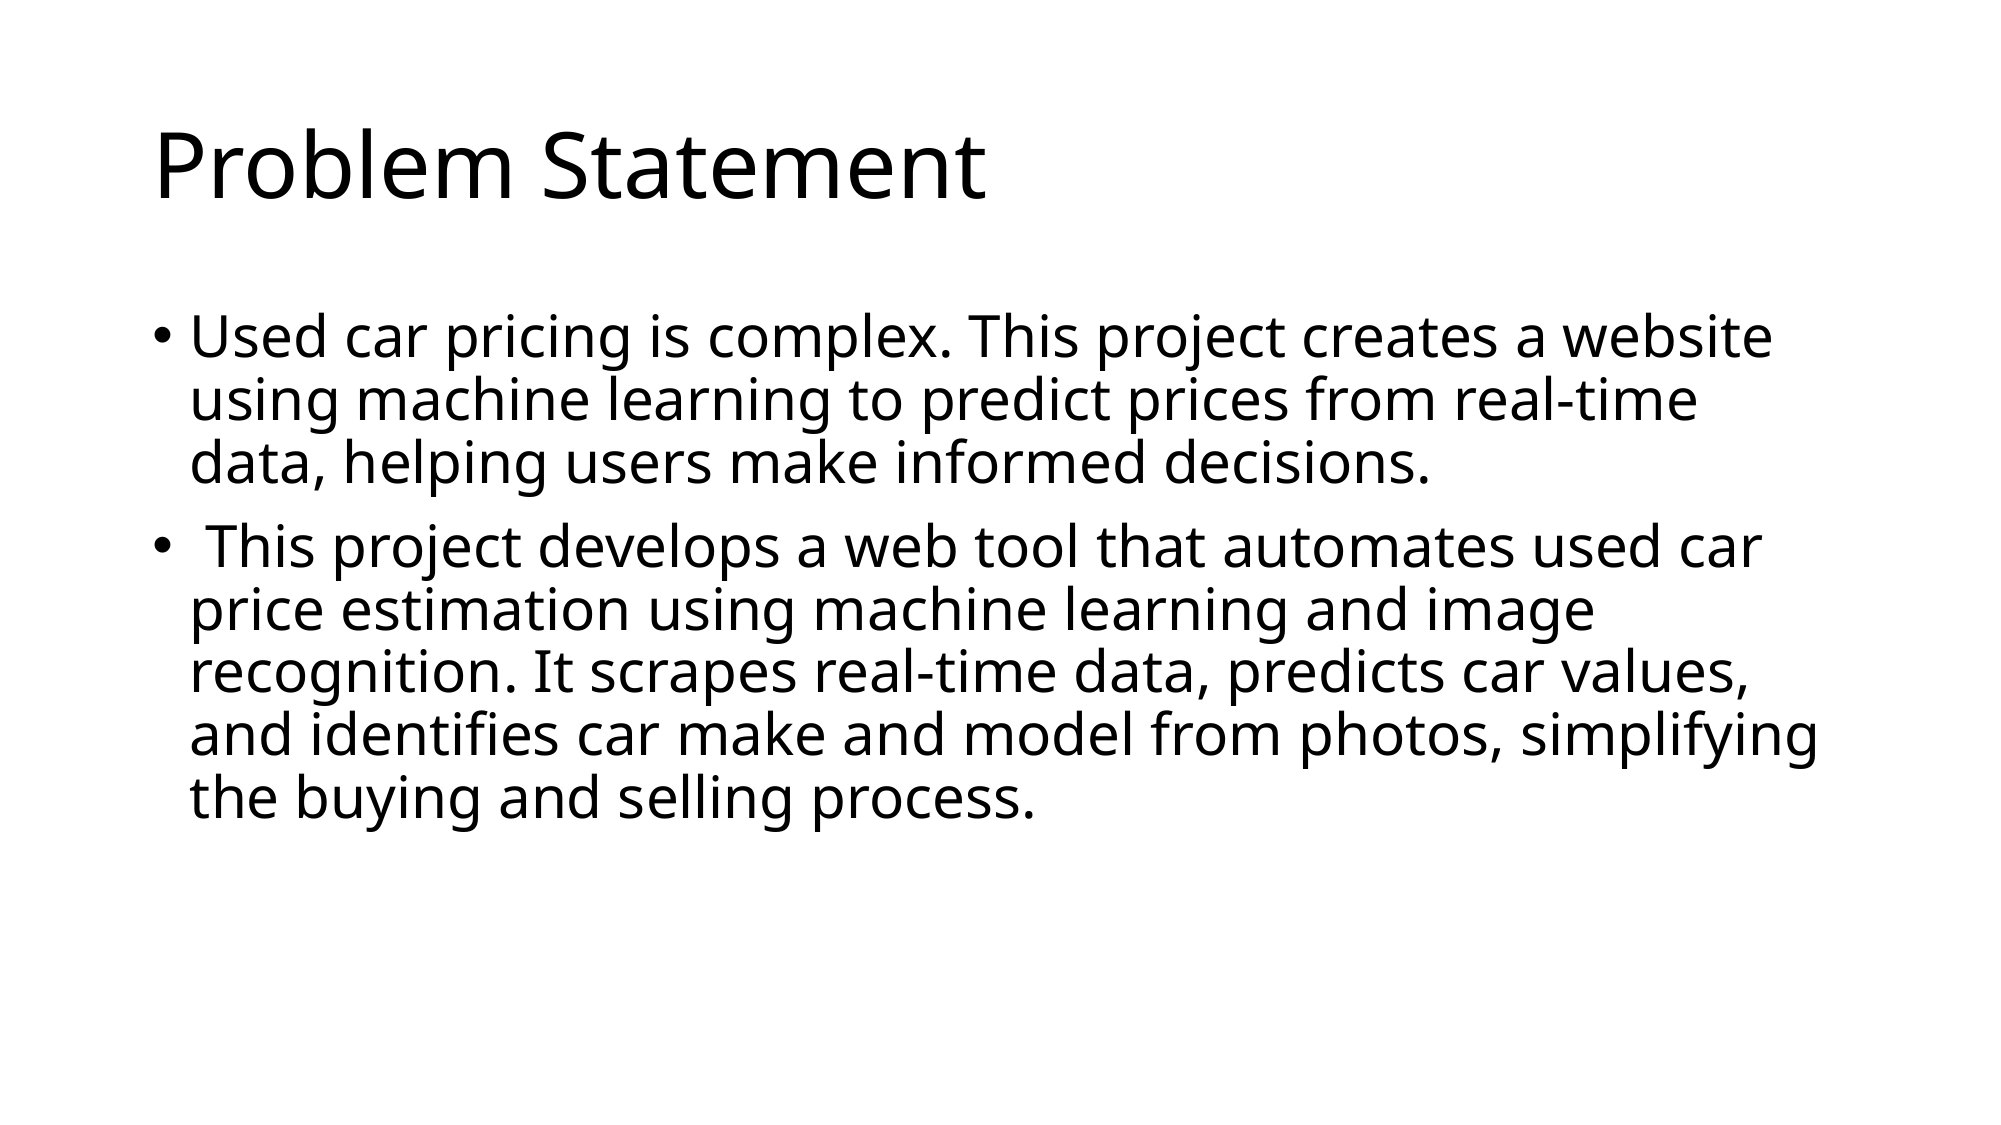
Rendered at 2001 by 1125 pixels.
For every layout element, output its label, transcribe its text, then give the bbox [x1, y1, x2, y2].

list Used car pricing is complex. This project creates a website using machine learning to predict prices from real-time data, helping users make informed decisions. This project develops a web tool that automates used car price estimation using machine learning and image recognition. It scrapes real-time data, predicts car values, and identifies car make and model from photos, simplifying the buying and selling process. [137, 299, 1863, 1014]
title Problem Statement [137, 59, 1863, 278]
